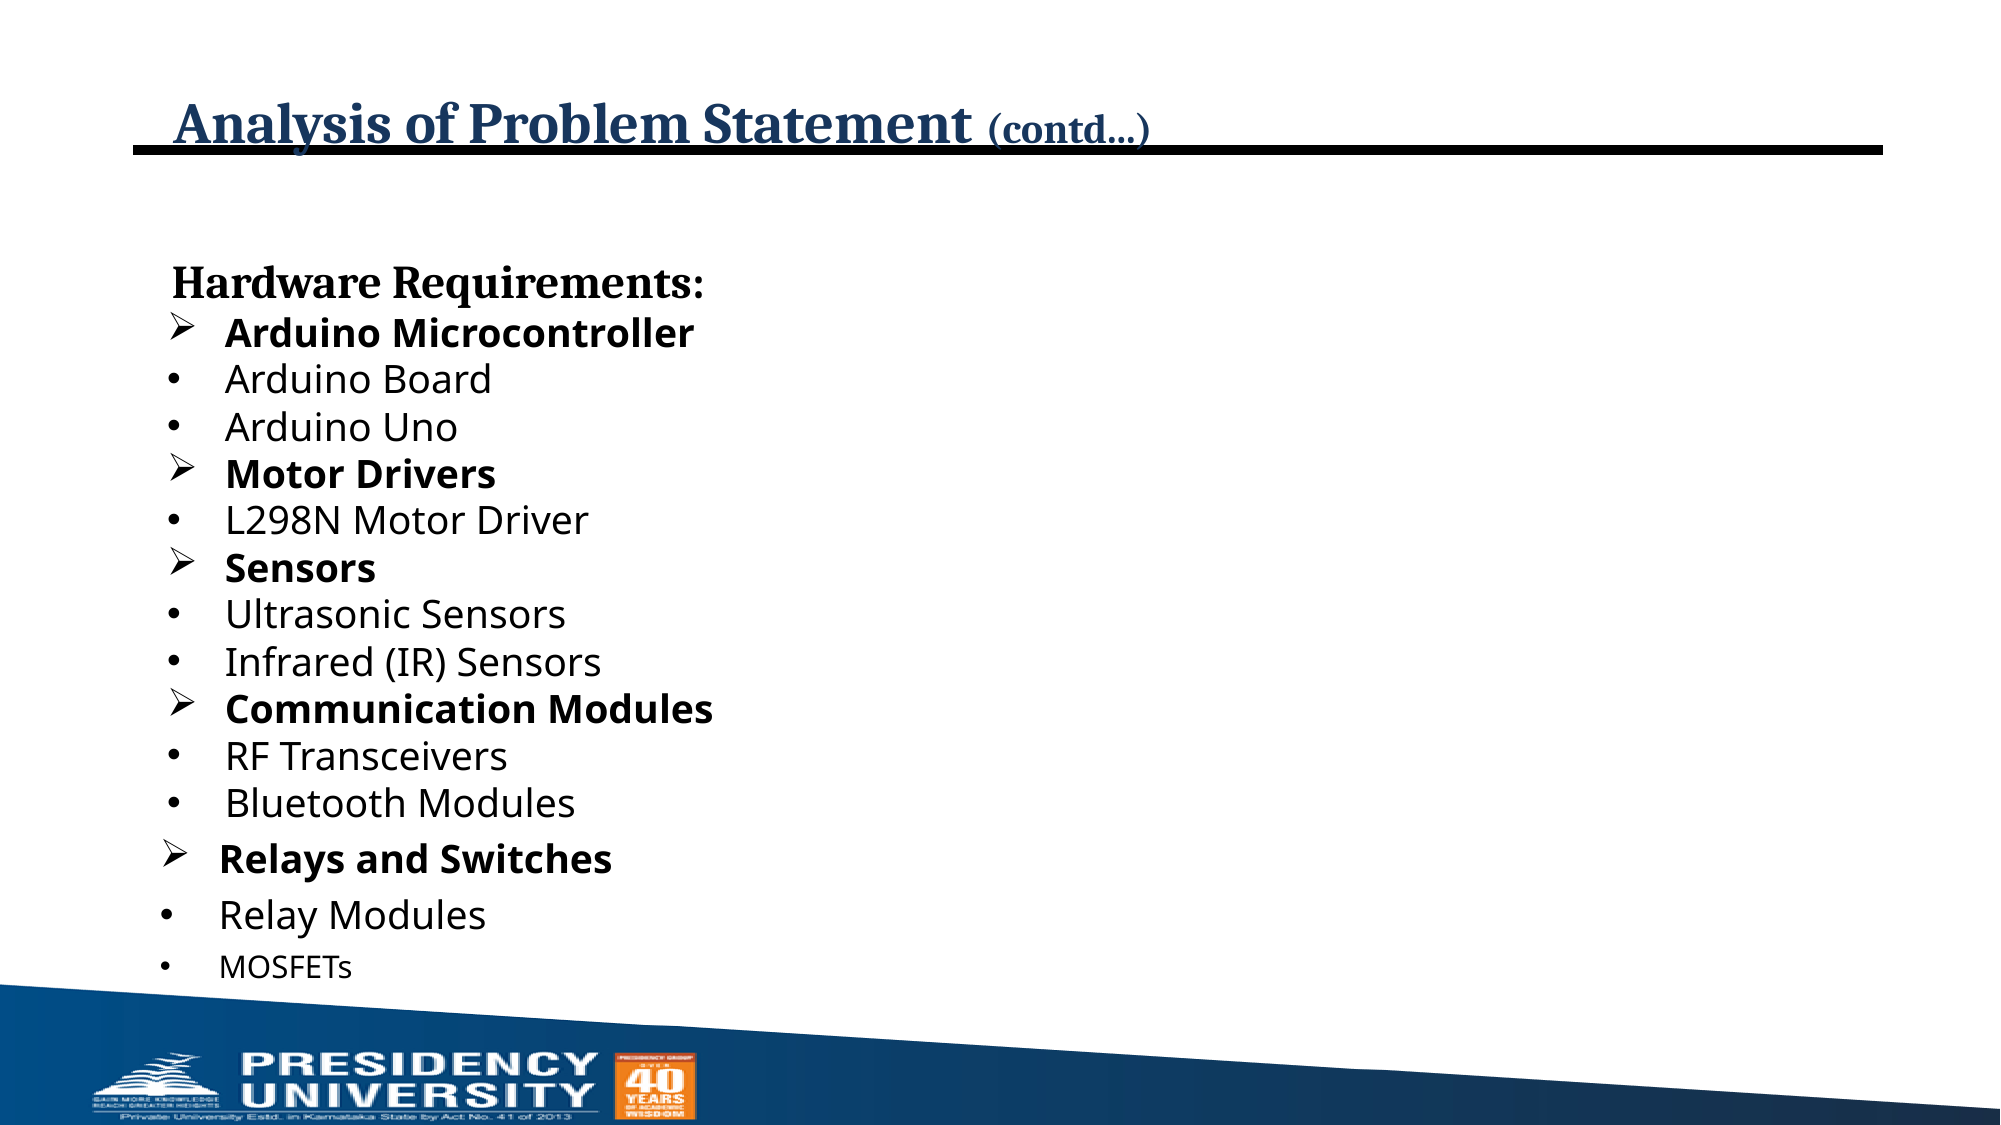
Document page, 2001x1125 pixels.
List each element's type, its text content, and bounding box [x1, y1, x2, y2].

list Hardware Requirements: Arduino Microcontroller Arduino Board Arduino Uno Motor Drivers L298N Motor Driver Sensors Ultrasonic Sensors Infrared (IR) Sensors Communication Modules RF Transceivers Bluetooth Modules Relays and Switches Relay Modules MOSFETs [133, 187, 1884, 1000]
title Analysis of Problem Statement (contd...) [133, 45, 1884, 125]
picture [0, 982, 2000, 1125]
